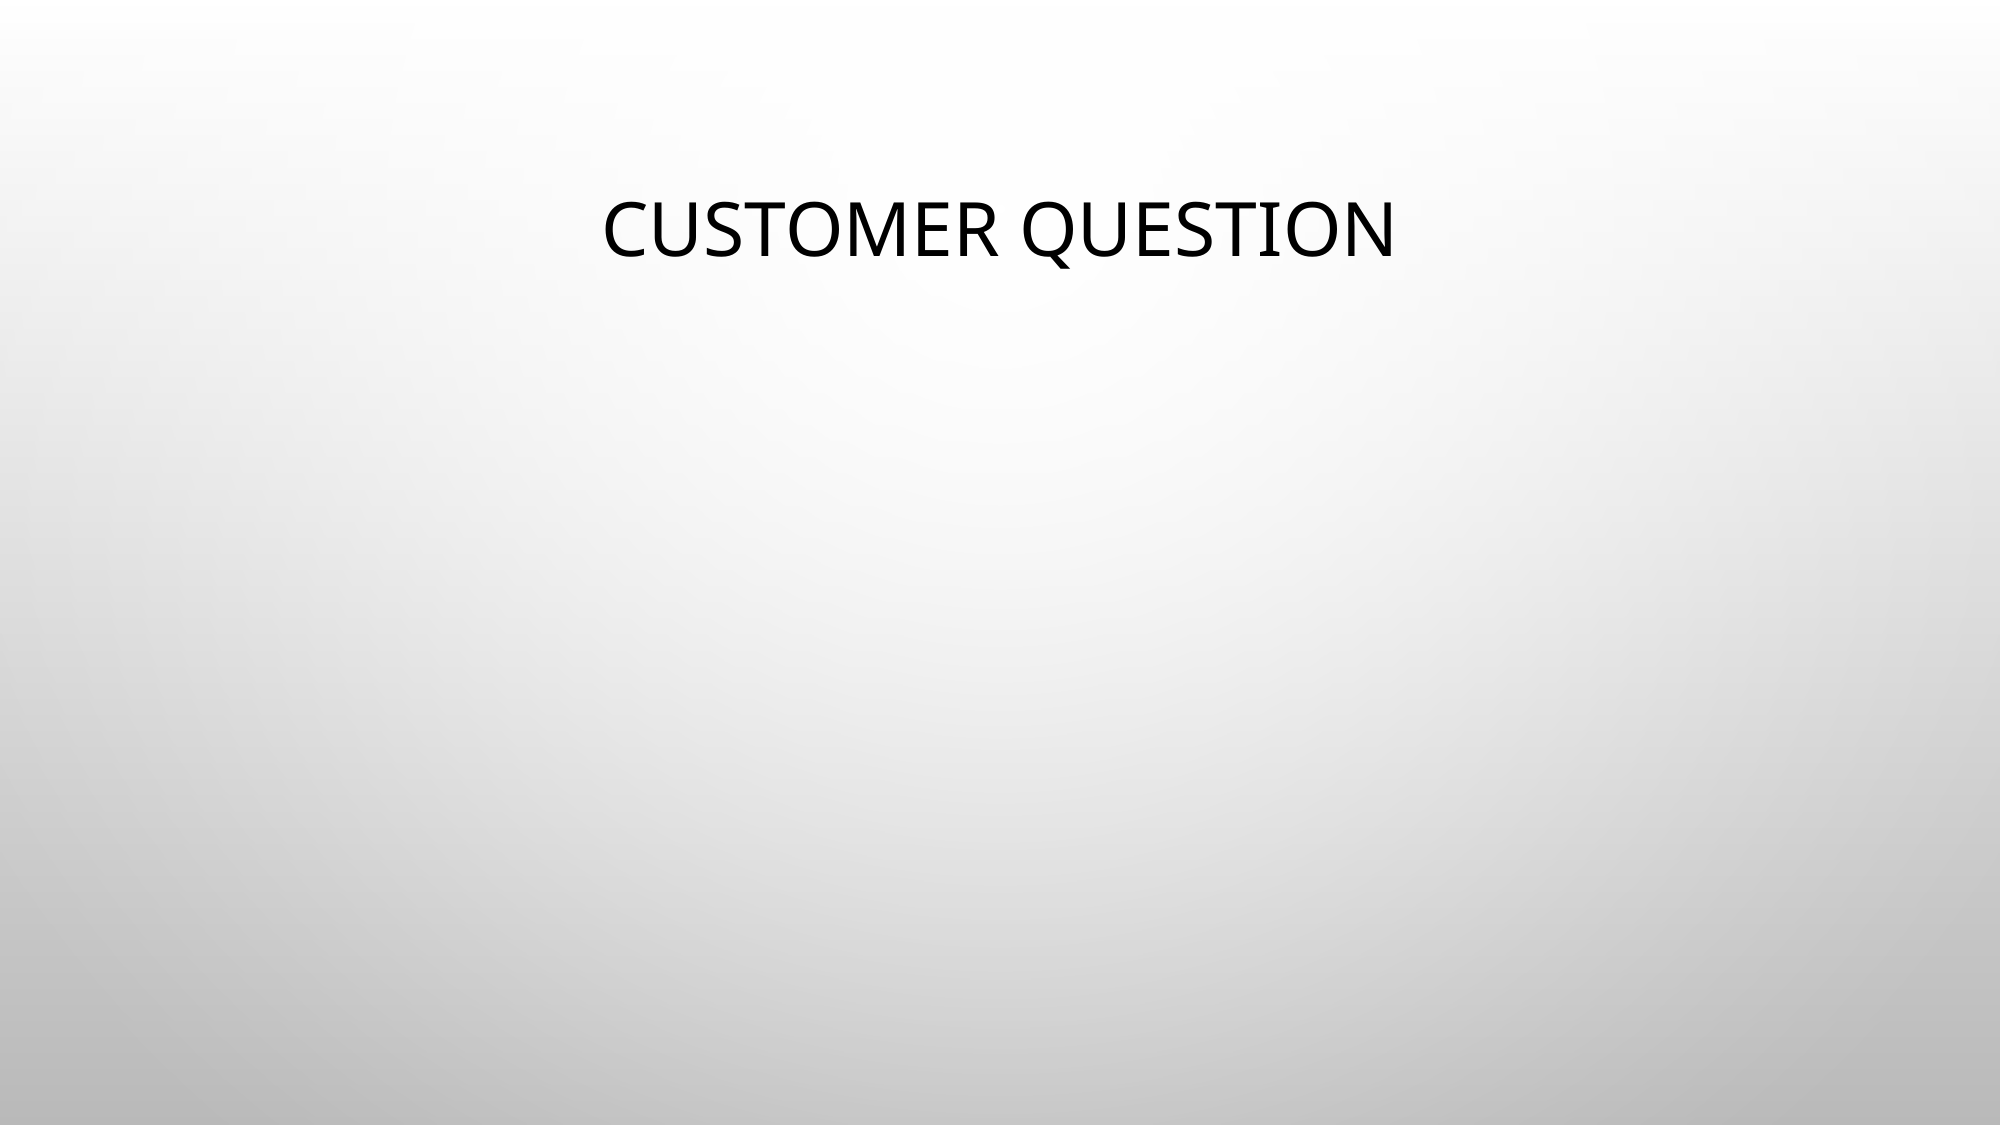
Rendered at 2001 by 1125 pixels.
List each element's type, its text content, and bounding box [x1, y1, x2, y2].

picture [0, 0, 2000, 1125]
title Customer Question [149, 101, 1851, 364]
